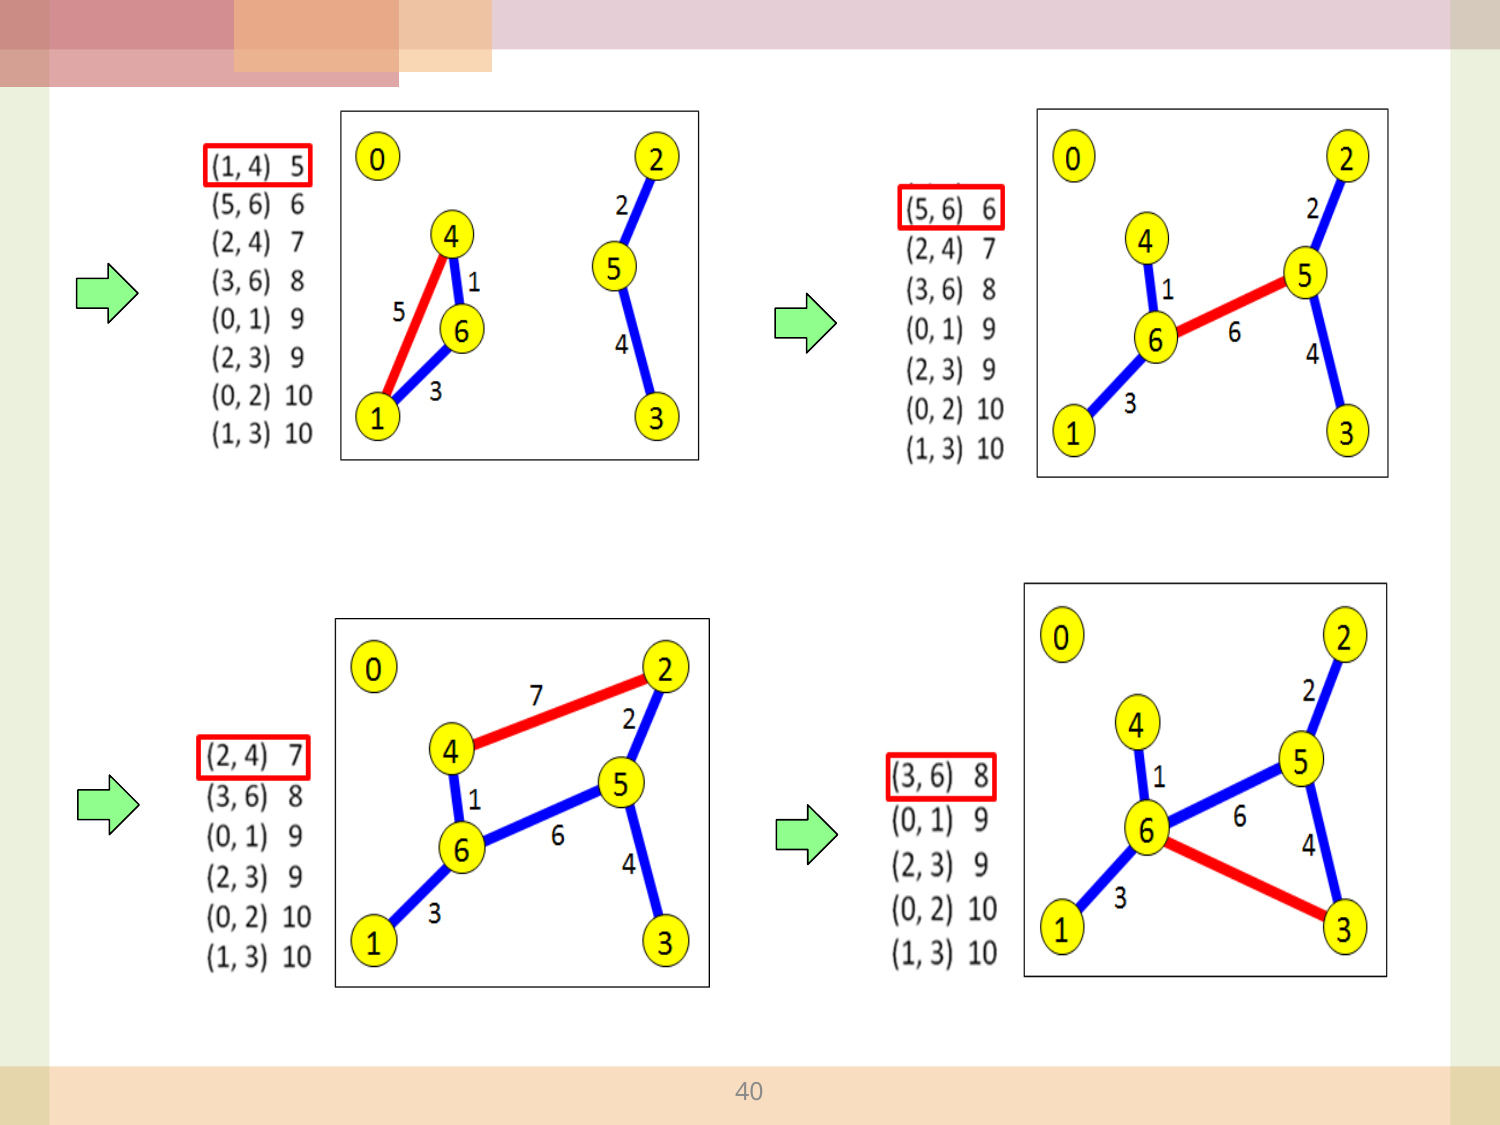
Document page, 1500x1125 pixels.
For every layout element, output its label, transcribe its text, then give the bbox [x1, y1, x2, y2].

picture [880, 577, 1393, 993]
text_box [775, 293, 837, 353]
picture [194, 98, 706, 475]
text_box [76, 263, 139, 324]
picture [893, 98, 1393, 490]
slide_number 40 [574, 1072, 925, 1113]
text_box [776, 804, 838, 865]
text_box [77, 775, 140, 835]
picture [194, 618, 710, 993]
